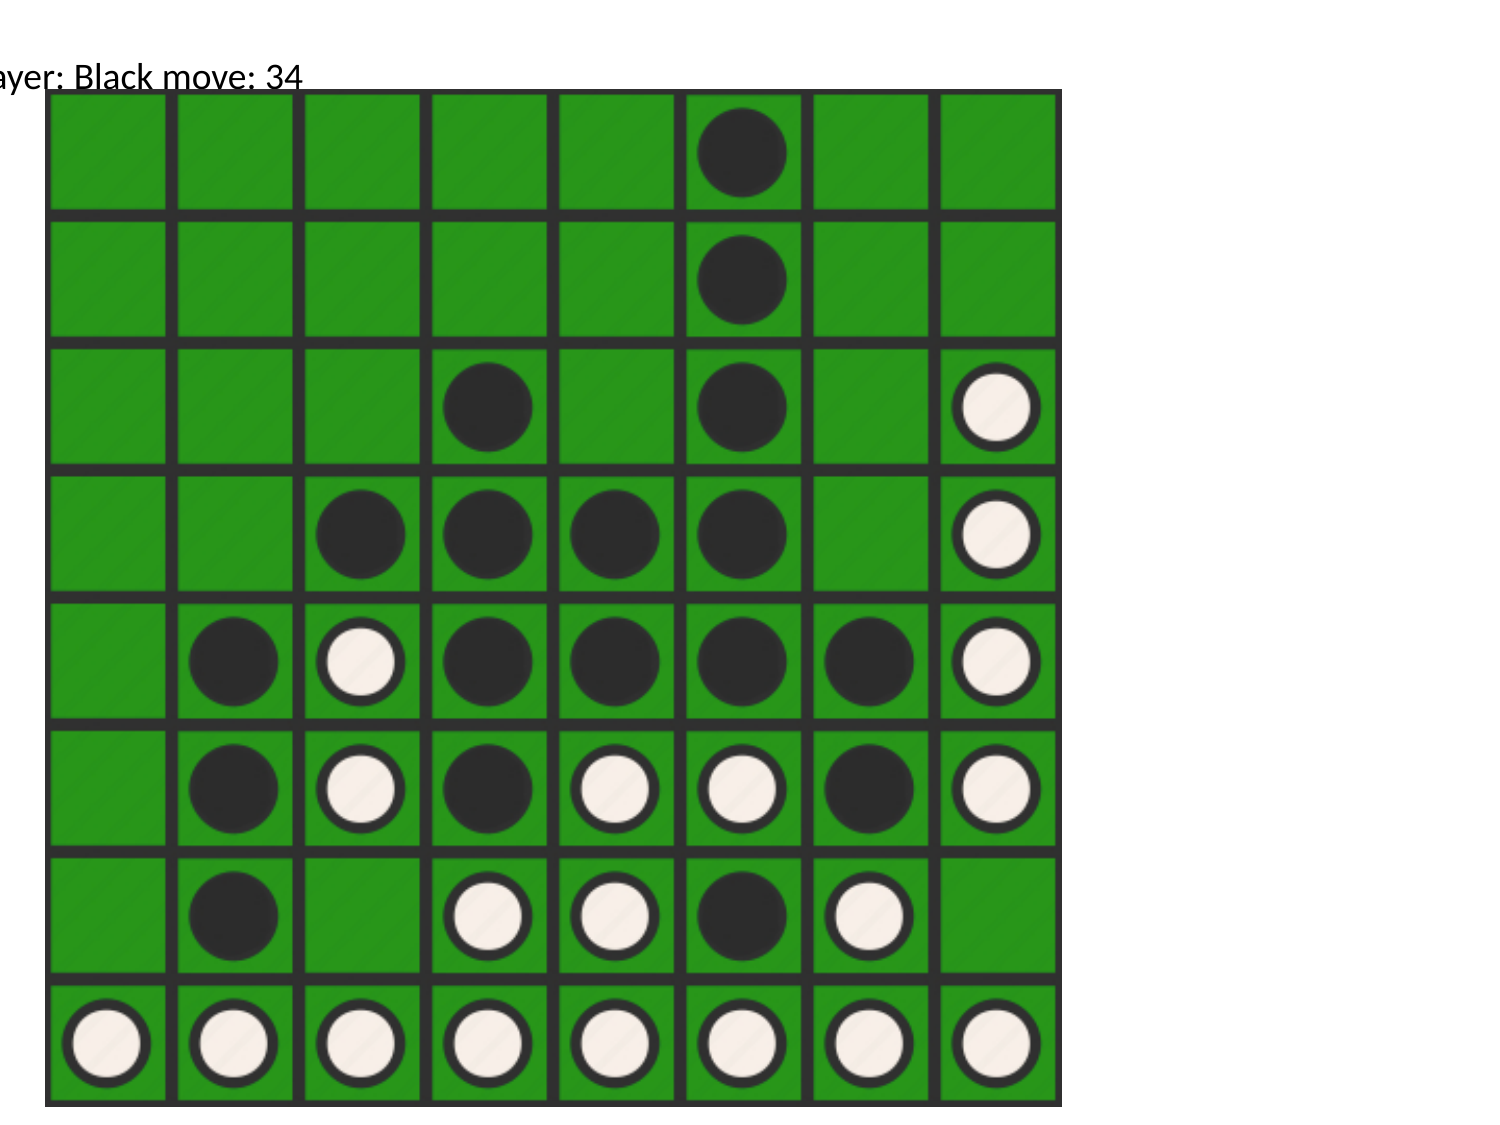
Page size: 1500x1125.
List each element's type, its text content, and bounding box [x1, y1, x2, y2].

picture [44, 89, 1062, 1107]
text_box turn: 33 player: Black move: 34 [0, 44, 319, 105]
